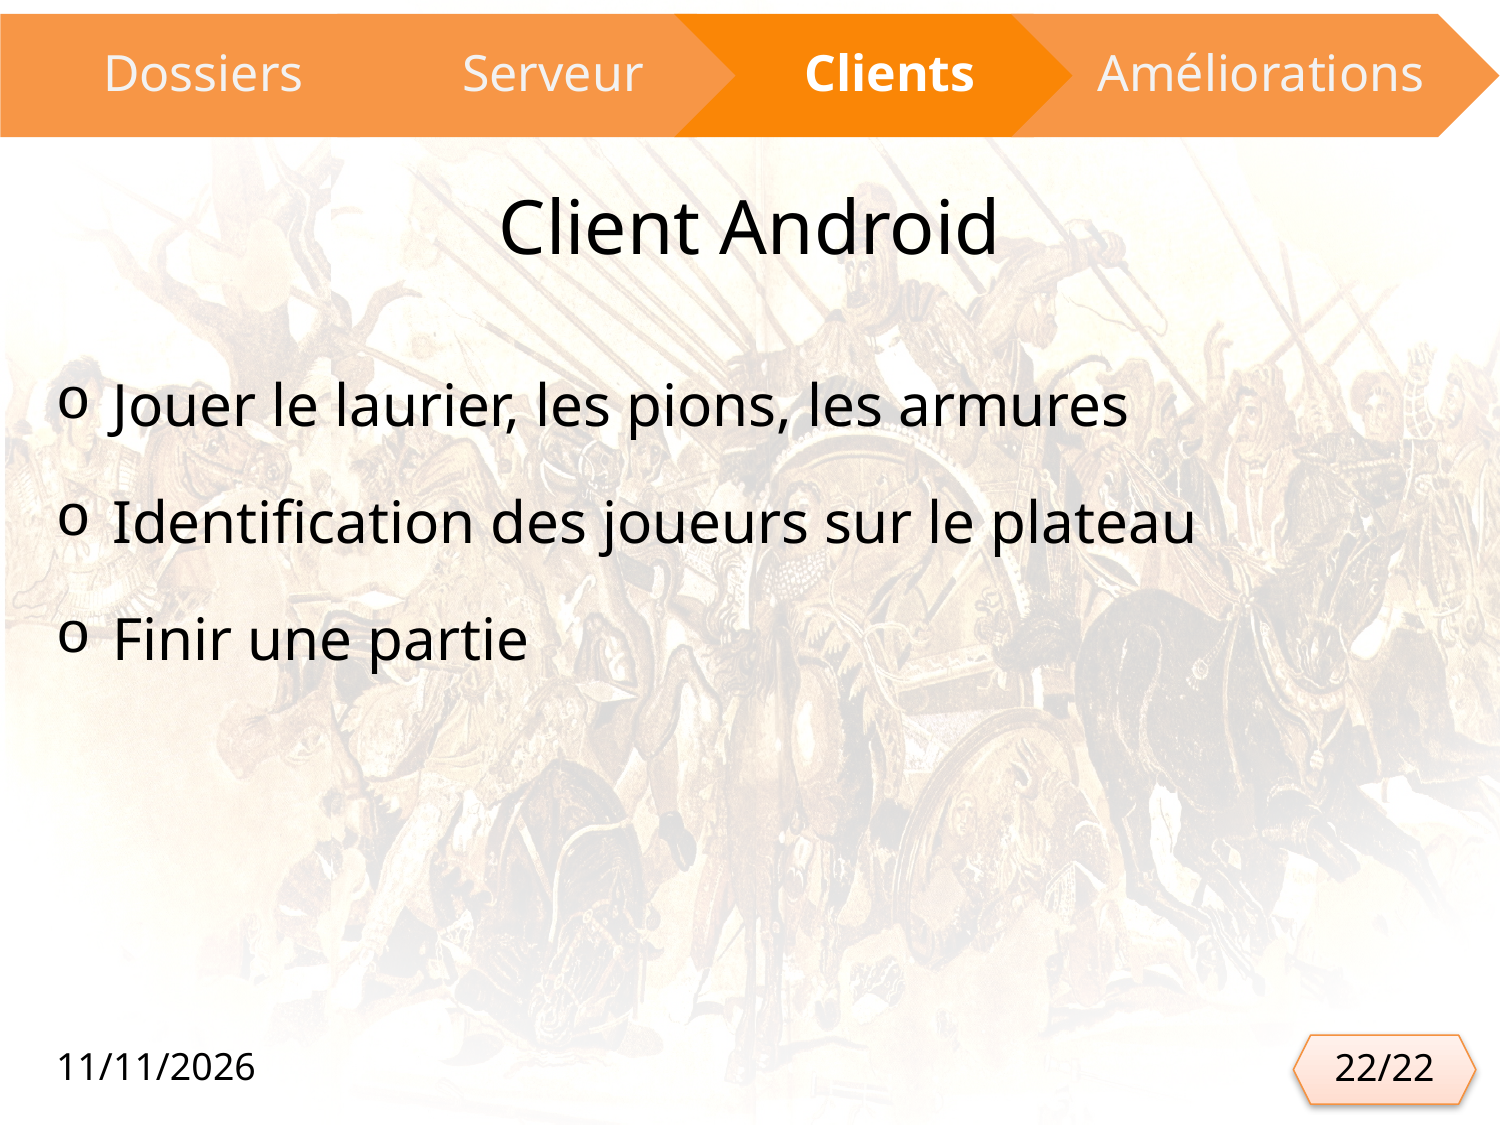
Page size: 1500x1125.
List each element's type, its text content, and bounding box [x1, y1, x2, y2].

list Jouer le laurier, les pions, les armures Identification des joueurs sur le plateau Finir une partie [41, 326, 1459, 1012]
title Client Android [41, 172, 1459, 279]
